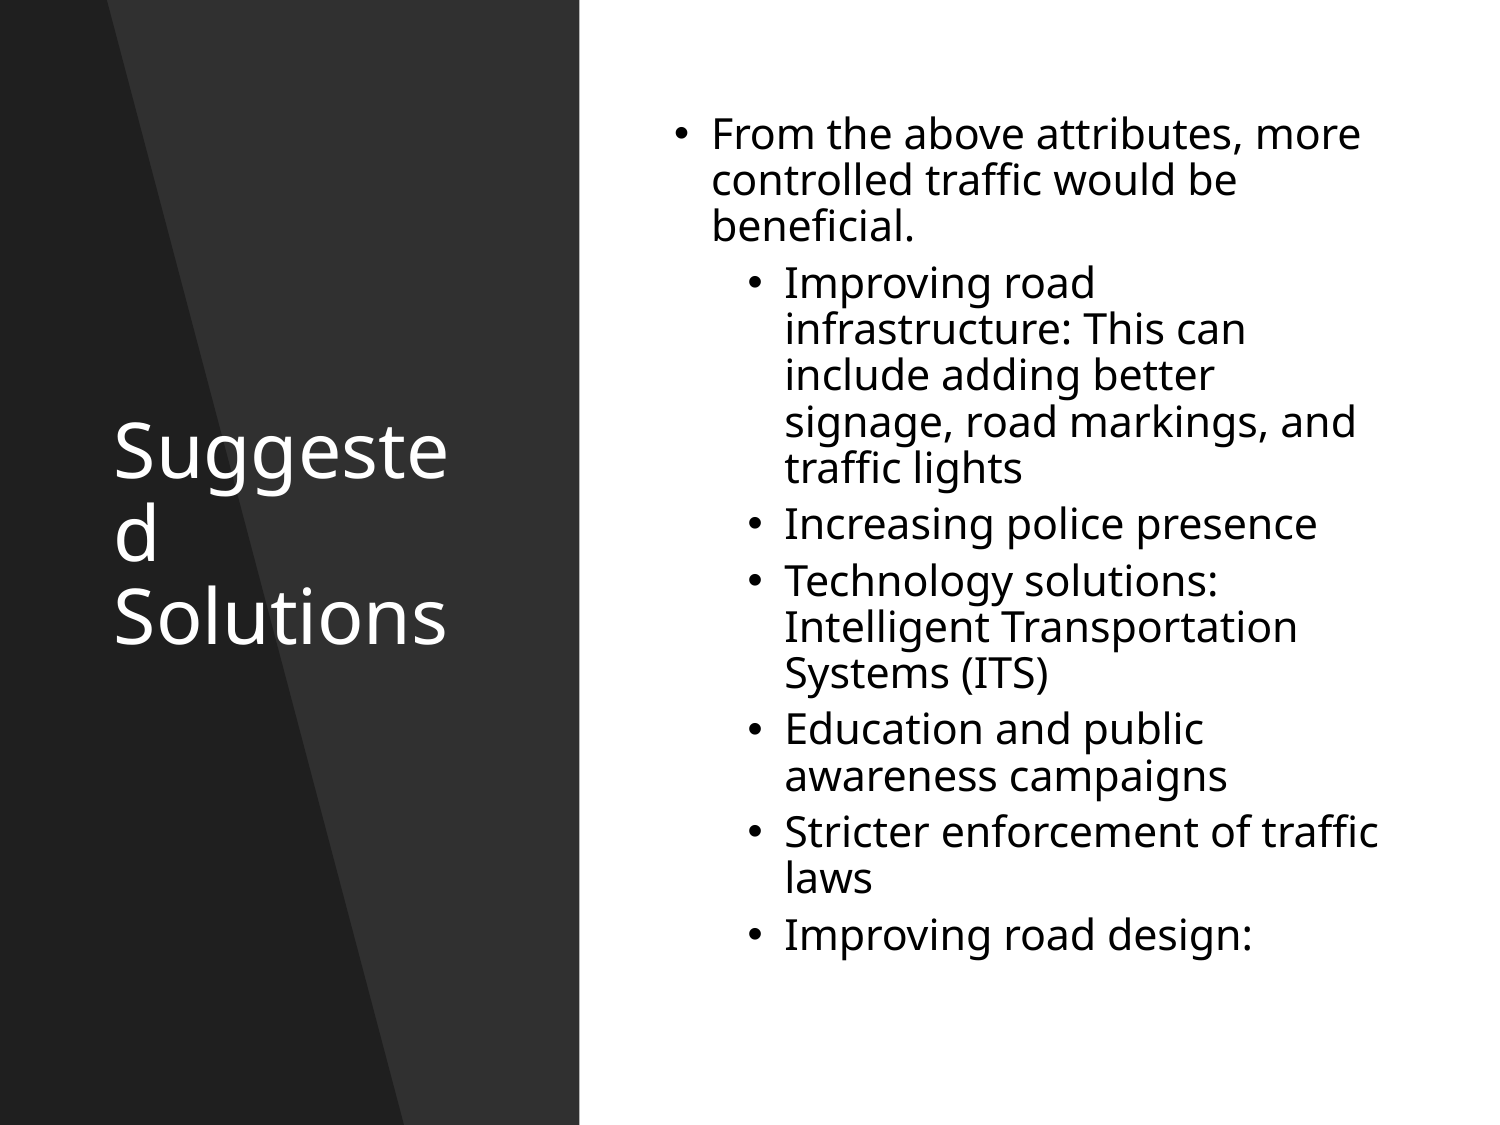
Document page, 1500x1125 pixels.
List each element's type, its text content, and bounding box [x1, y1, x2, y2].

text_box [580, 0, 1500, 1125]
text_box [0, 0, 406, 1125]
title Suggested Solutions [98, 104, 503, 968]
text_box [109, 0, 580, 1125]
list From the above attributes, more controlled traffic would be beneficial. Improving road infrastructure: This can include adding better signage, road markings, and traffic lights Increasing police presence Technology solutions: Intelligent Transportation Systems (ITS) Education and public awareness campaigns Stricter enforcement of traffic laws Improving road design: [659, 104, 1401, 968]
